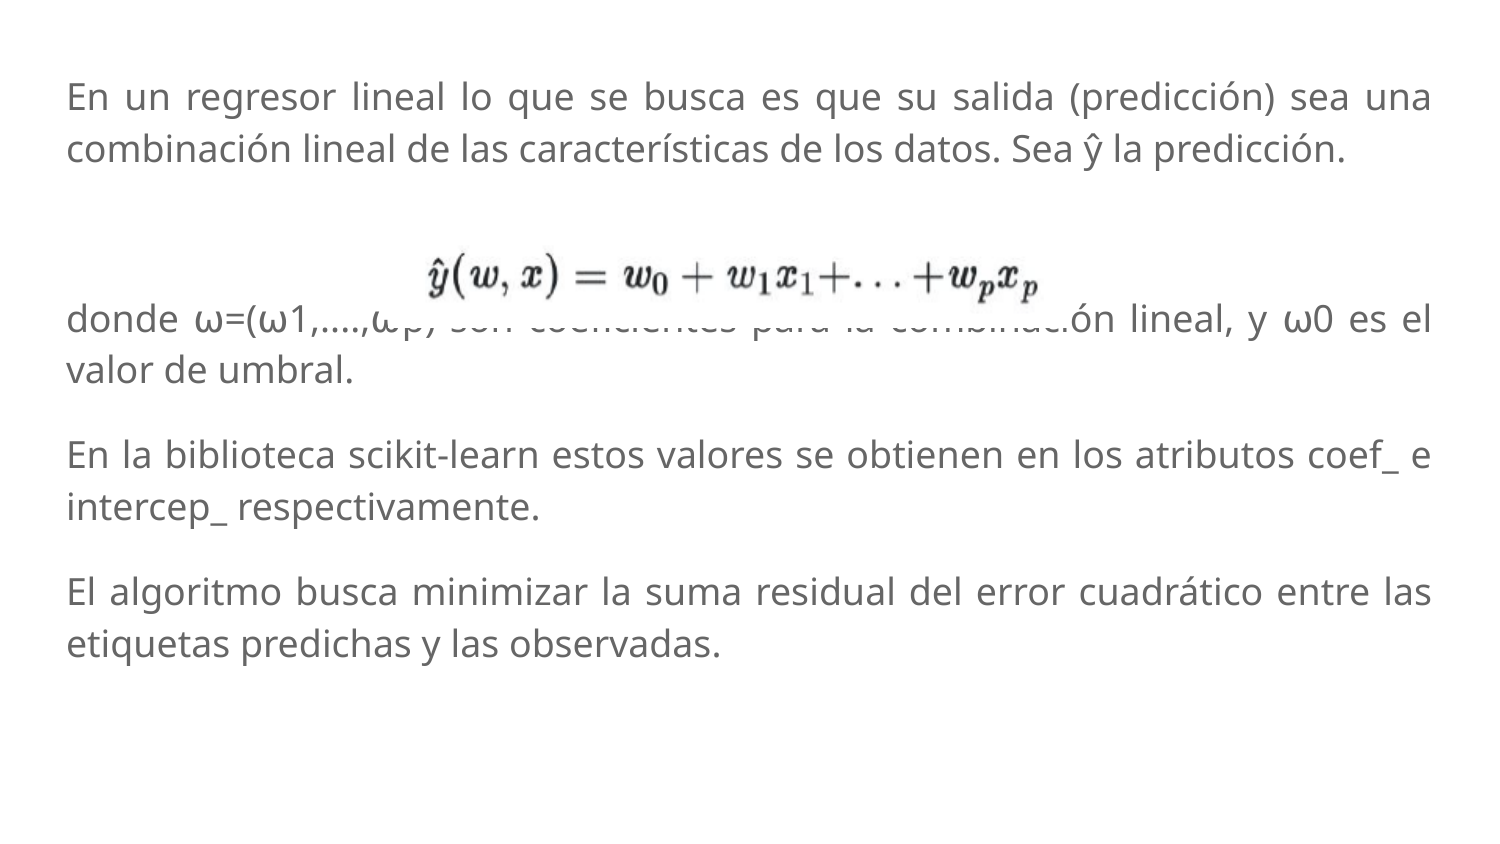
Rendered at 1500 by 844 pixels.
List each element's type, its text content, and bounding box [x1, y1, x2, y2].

list En un regresor lineal lo que se busca es que su salida (predicción) sea una combinación lineal de las características de los datos. Sea ŷ la predicción. donde ⍵=(⍵1,....,⍵p) son coeficientes para la combinación lineal, y ⍵0 es el valor de umbral. En la biblioteca scikit-learn estos valores se obtienen en los atributos coef_ e intercep_ respectivamente. El algoritmo busca minimizar la suma residual del error cuadrático entre las etiquetas predichas y las observadas. [51, 51, 1449, 750]
picture [388, 222, 1069, 328]
